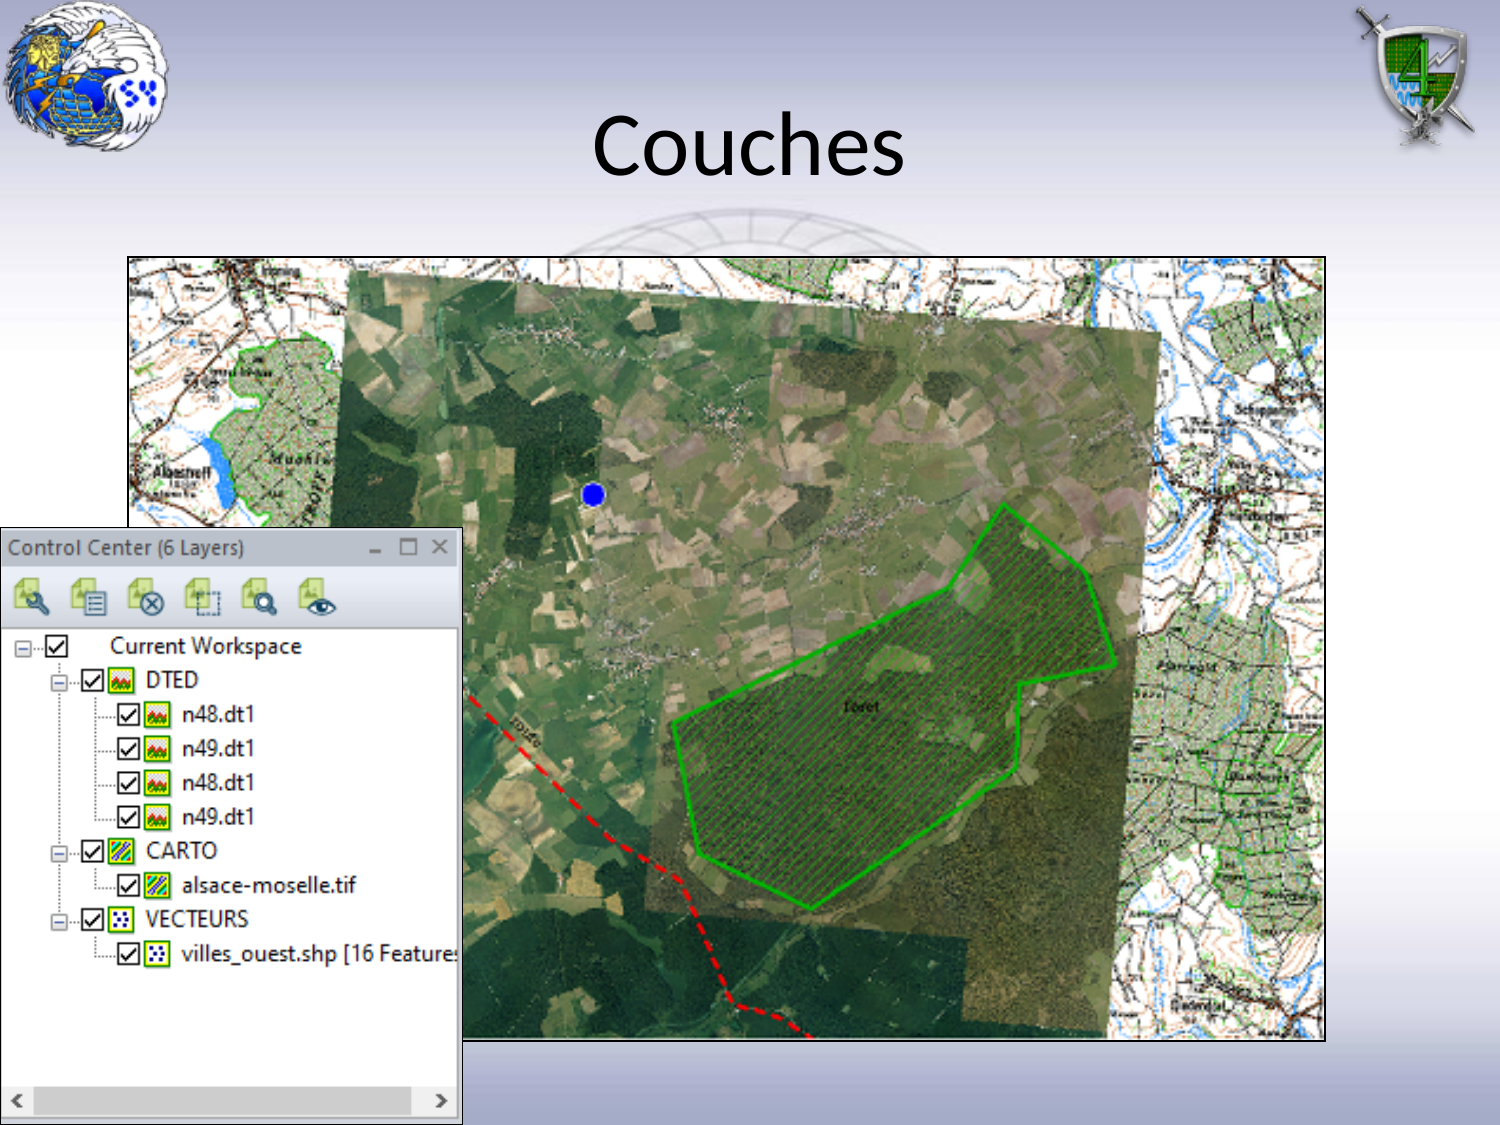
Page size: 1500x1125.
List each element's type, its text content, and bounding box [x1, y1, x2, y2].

picture [0, 0, 1500, 1125]
title Couches [75, 45, 1425, 233]
